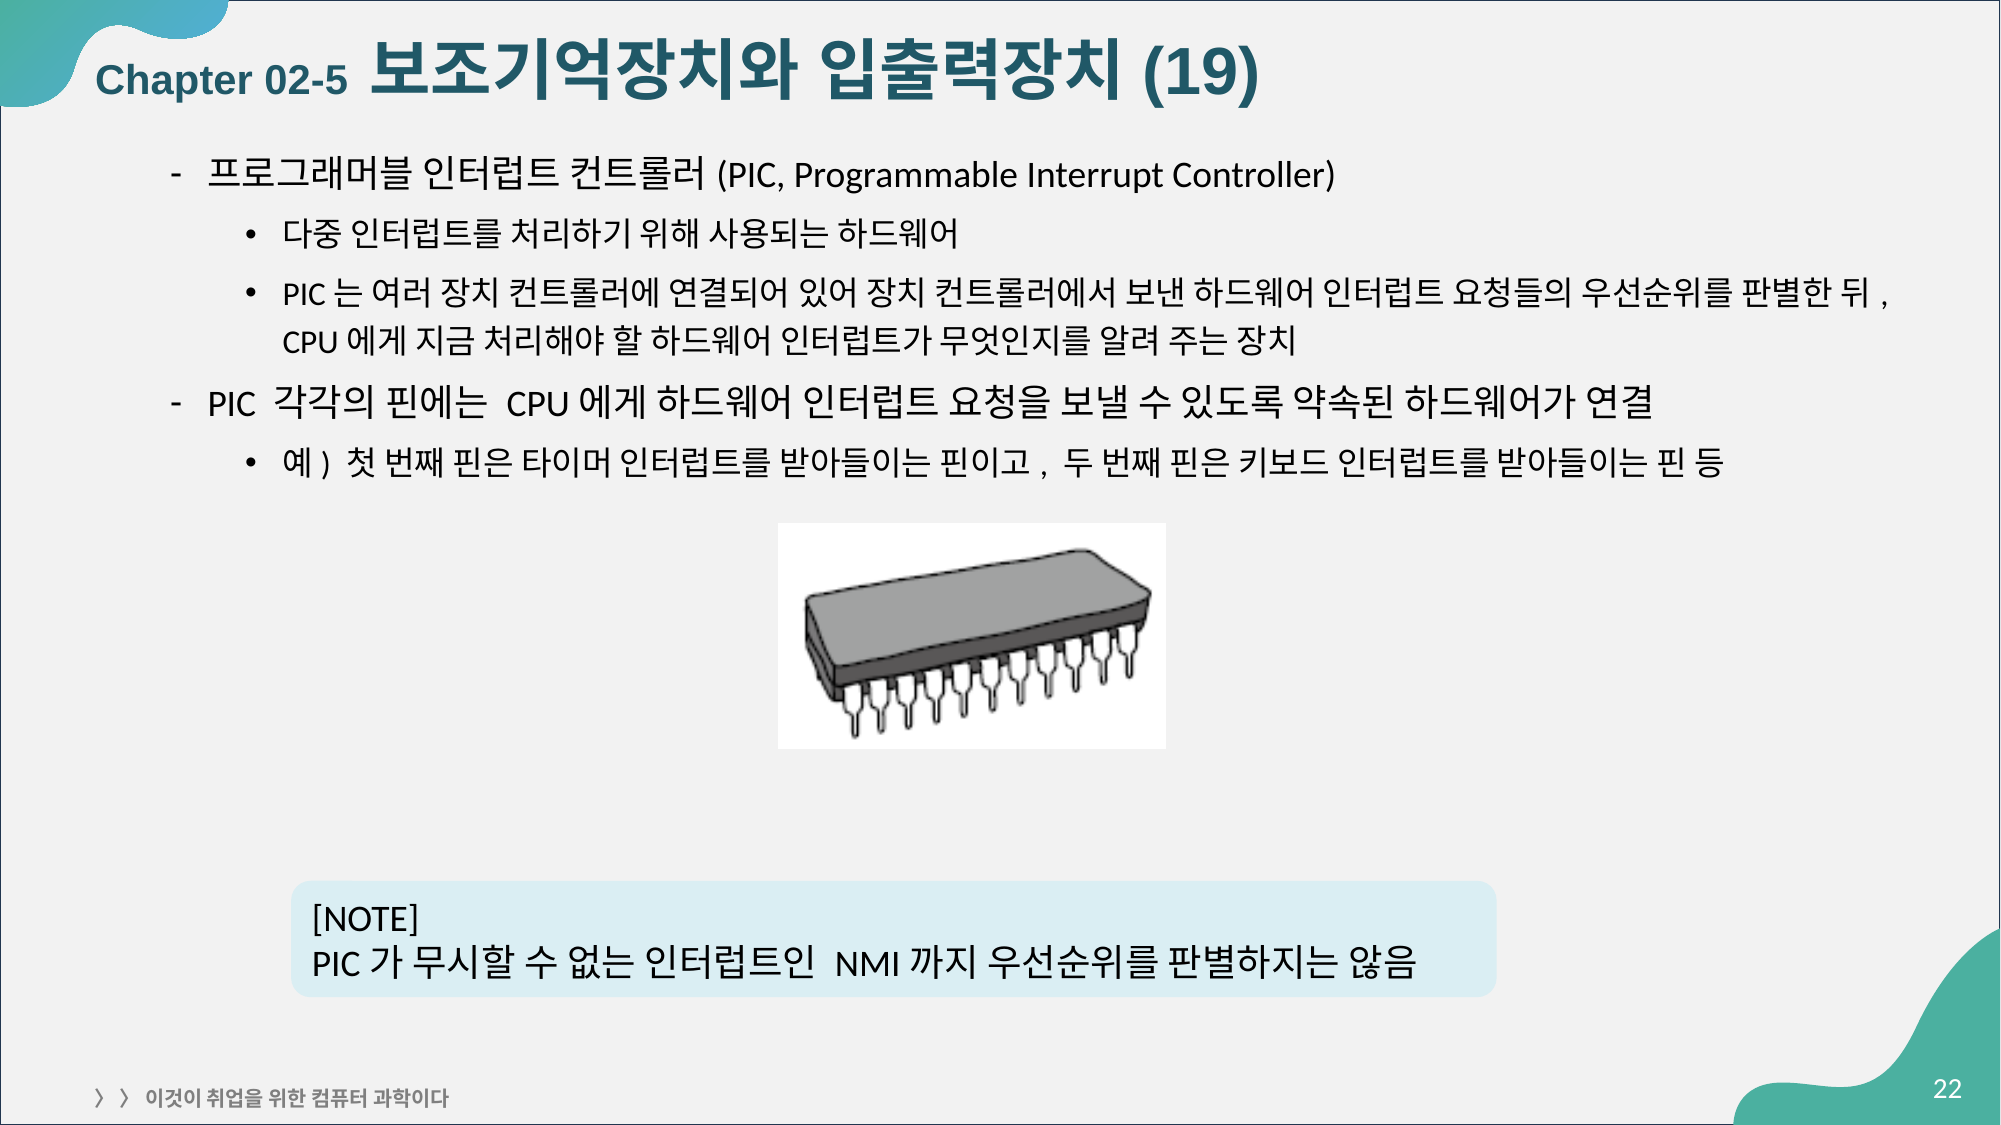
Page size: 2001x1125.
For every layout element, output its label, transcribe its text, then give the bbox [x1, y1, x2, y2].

slide_number ‹#› [1917, 1061, 1984, 1122]
text_box [NOTE] PIC가 무시할 수 없는 인터럽트인 NMI까지 우선순위를 판별하지는 않음 [291, 880, 1497, 998]
list 프로그래머블 인터럽트 컨트롤러(PIC, Programmable Interrupt Controller) 다중 인터럽트를 처리하기 위해 사용되는 하드웨어 PIC는 여러 장치 컨트롤러에 연결되어 있어 장치 컨트롤러에서 보낸 하드웨어 인터럽트 요청들의 우선순위를 판별한 뒤, CPU에게 지금 처리해야 할 하드웨어 인터럽트가 무엇인지를 알려 주는 장치 PIC 각각의 핀에는 CPU에게 하드웨어 인터럽트 요청을 보낼 수 있도록 약속된 하드웨어가 연결 예) 첫 번째 핀은 타이머 인터럽트를 받아들이는 핀이고, 두 번째 핀은 키보드 인터럽트를 받아들이는 핀 등 [79, 133, 1931, 1035]
footer 〉 〉 이것이 취업을 위한 컴퓨터 과학이다 [79, 1078, 755, 1114]
title Chapter 02-5 보조기억장치와 입출력장치(19) [79, 17, 1931, 128]
picture [777, 523, 1166, 749]
